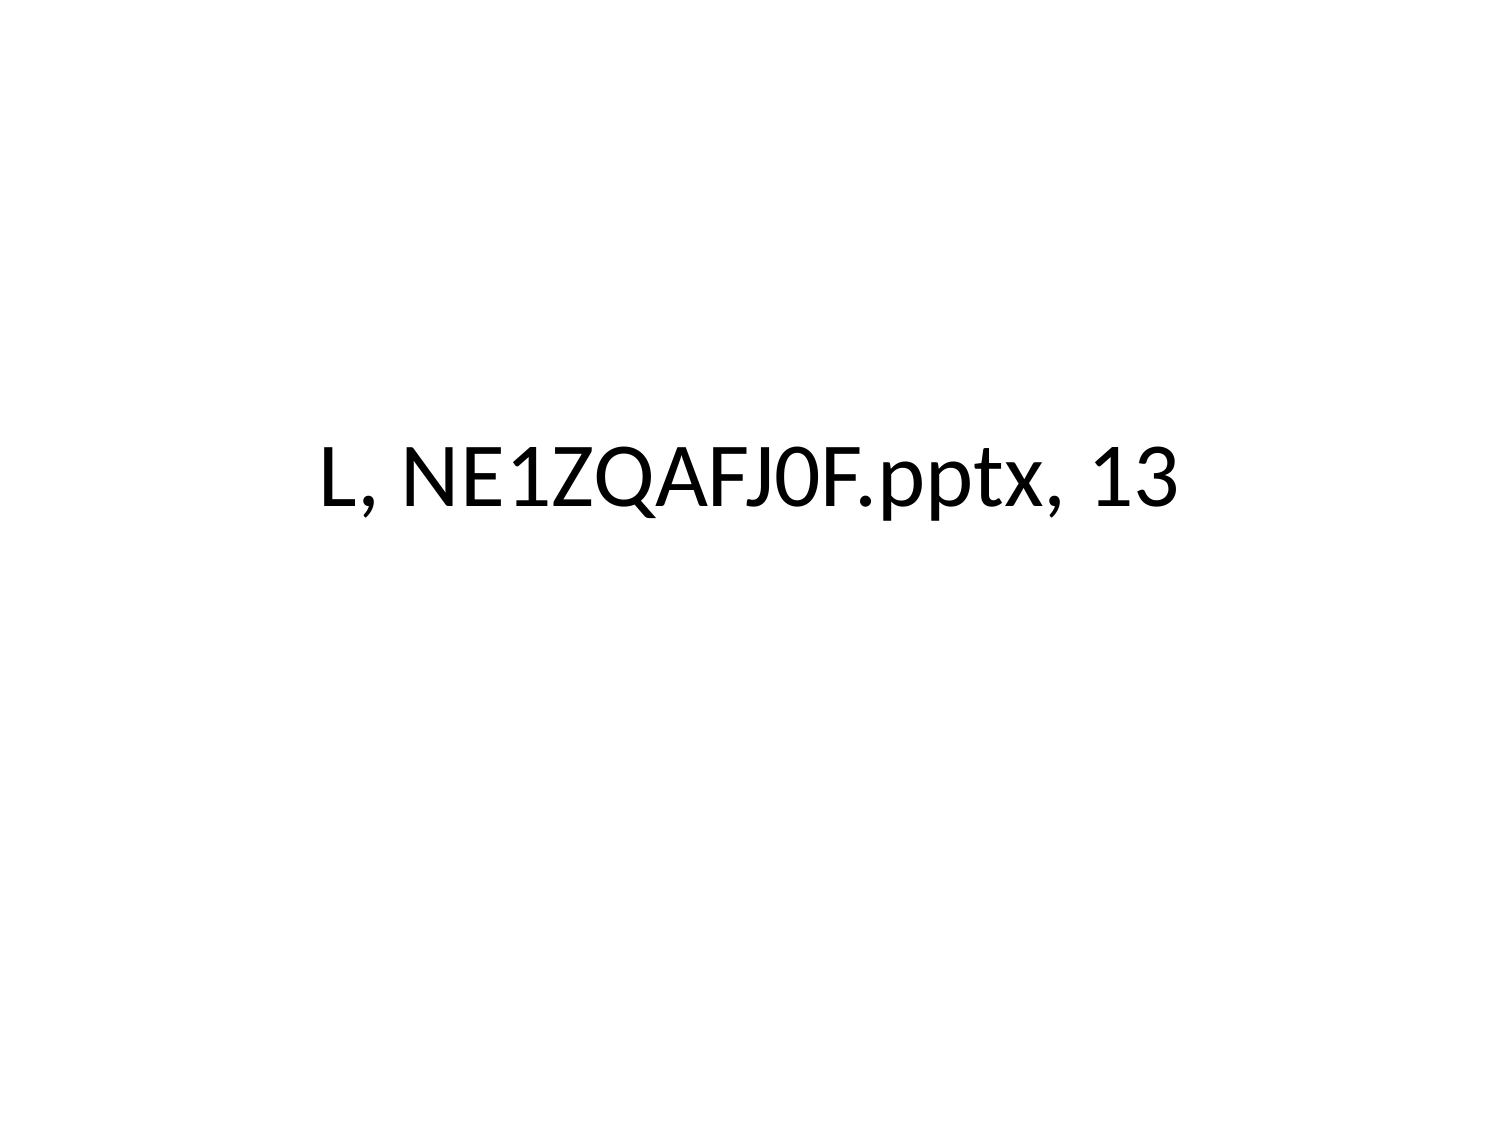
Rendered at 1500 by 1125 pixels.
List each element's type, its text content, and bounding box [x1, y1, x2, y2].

title L, NE1ZQAFJ0F.pptx, 13 [112, 349, 1388, 591]
